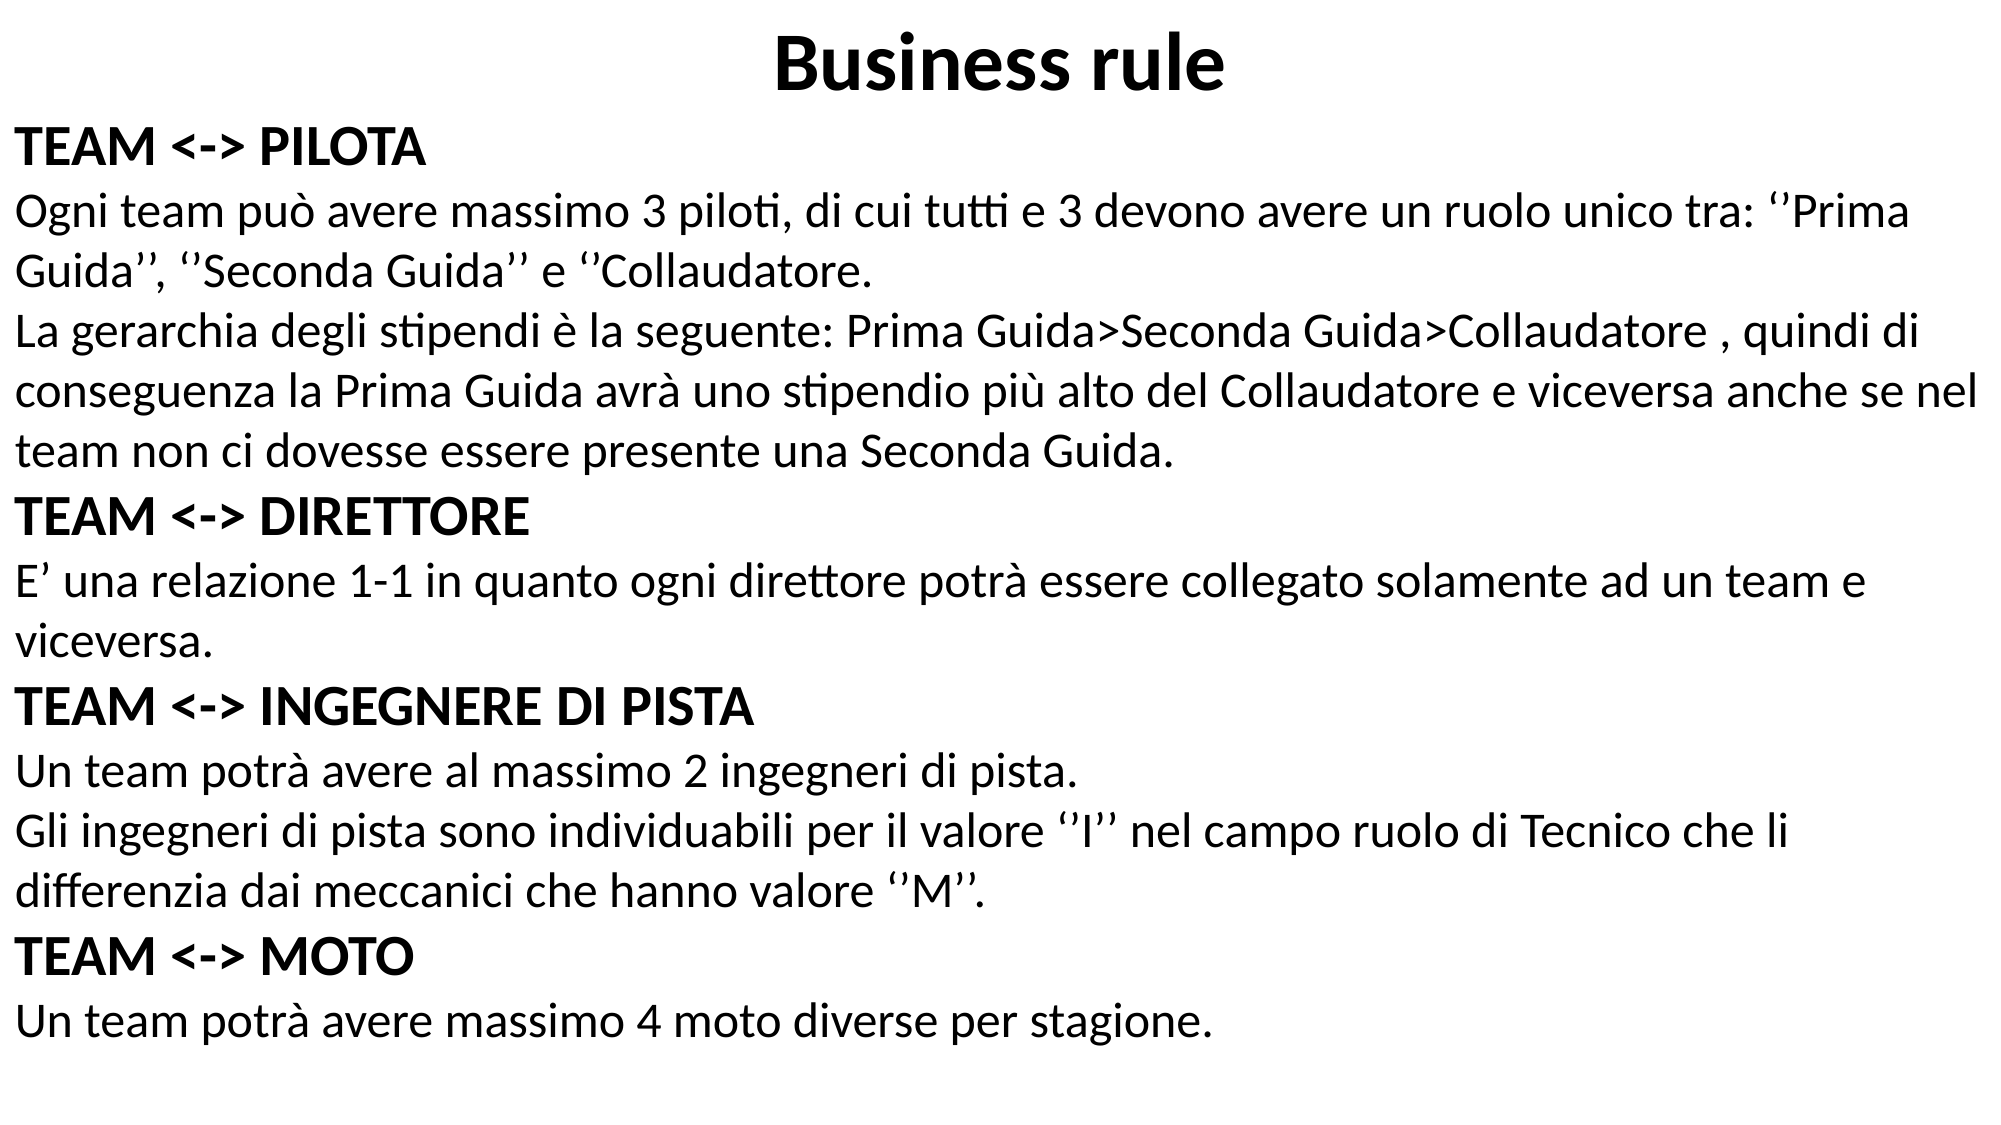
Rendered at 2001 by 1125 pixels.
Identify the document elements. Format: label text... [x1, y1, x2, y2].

text_box Business rule TEAM <-> PILOTA Ogni team può avere massimo 3 piloti, di cui tutti e 3 devono avere un ruolo unico tra: ‘’Prima Guida’’, ‘’Seconda Guida’’ e ‘’Collaudatore. La gerarchia degli stipendi è la seguente: Prima Guida>Seconda Guida>Collaudatore , quindi di conseguenza la Prima Guida avrà uno stipendio più alto del Collaudatore e viceversa anche se nel team non ci dovesse essere presente una Seconda Guida. TEAM <-> DIRETTORE E’ una relazione 1-1 in quanto ogni direttore potrà essere collegato solamente ad un team e viceversa. TEAM <-> INGEGNERE DI PISTA Un team potrà avere al massimo 2 ingegneri di pista. Gli ingegneri di pista sono individuabili per il valore ‘’I’’ nel campo ruolo di Tecnico che li differenzia dai meccanici che hanno valore ‘’M’’. TEAM <-> MOTO Un team potrà avere massimo 4 moto diverse per stagione. [0, 0, 2000, 1125]
